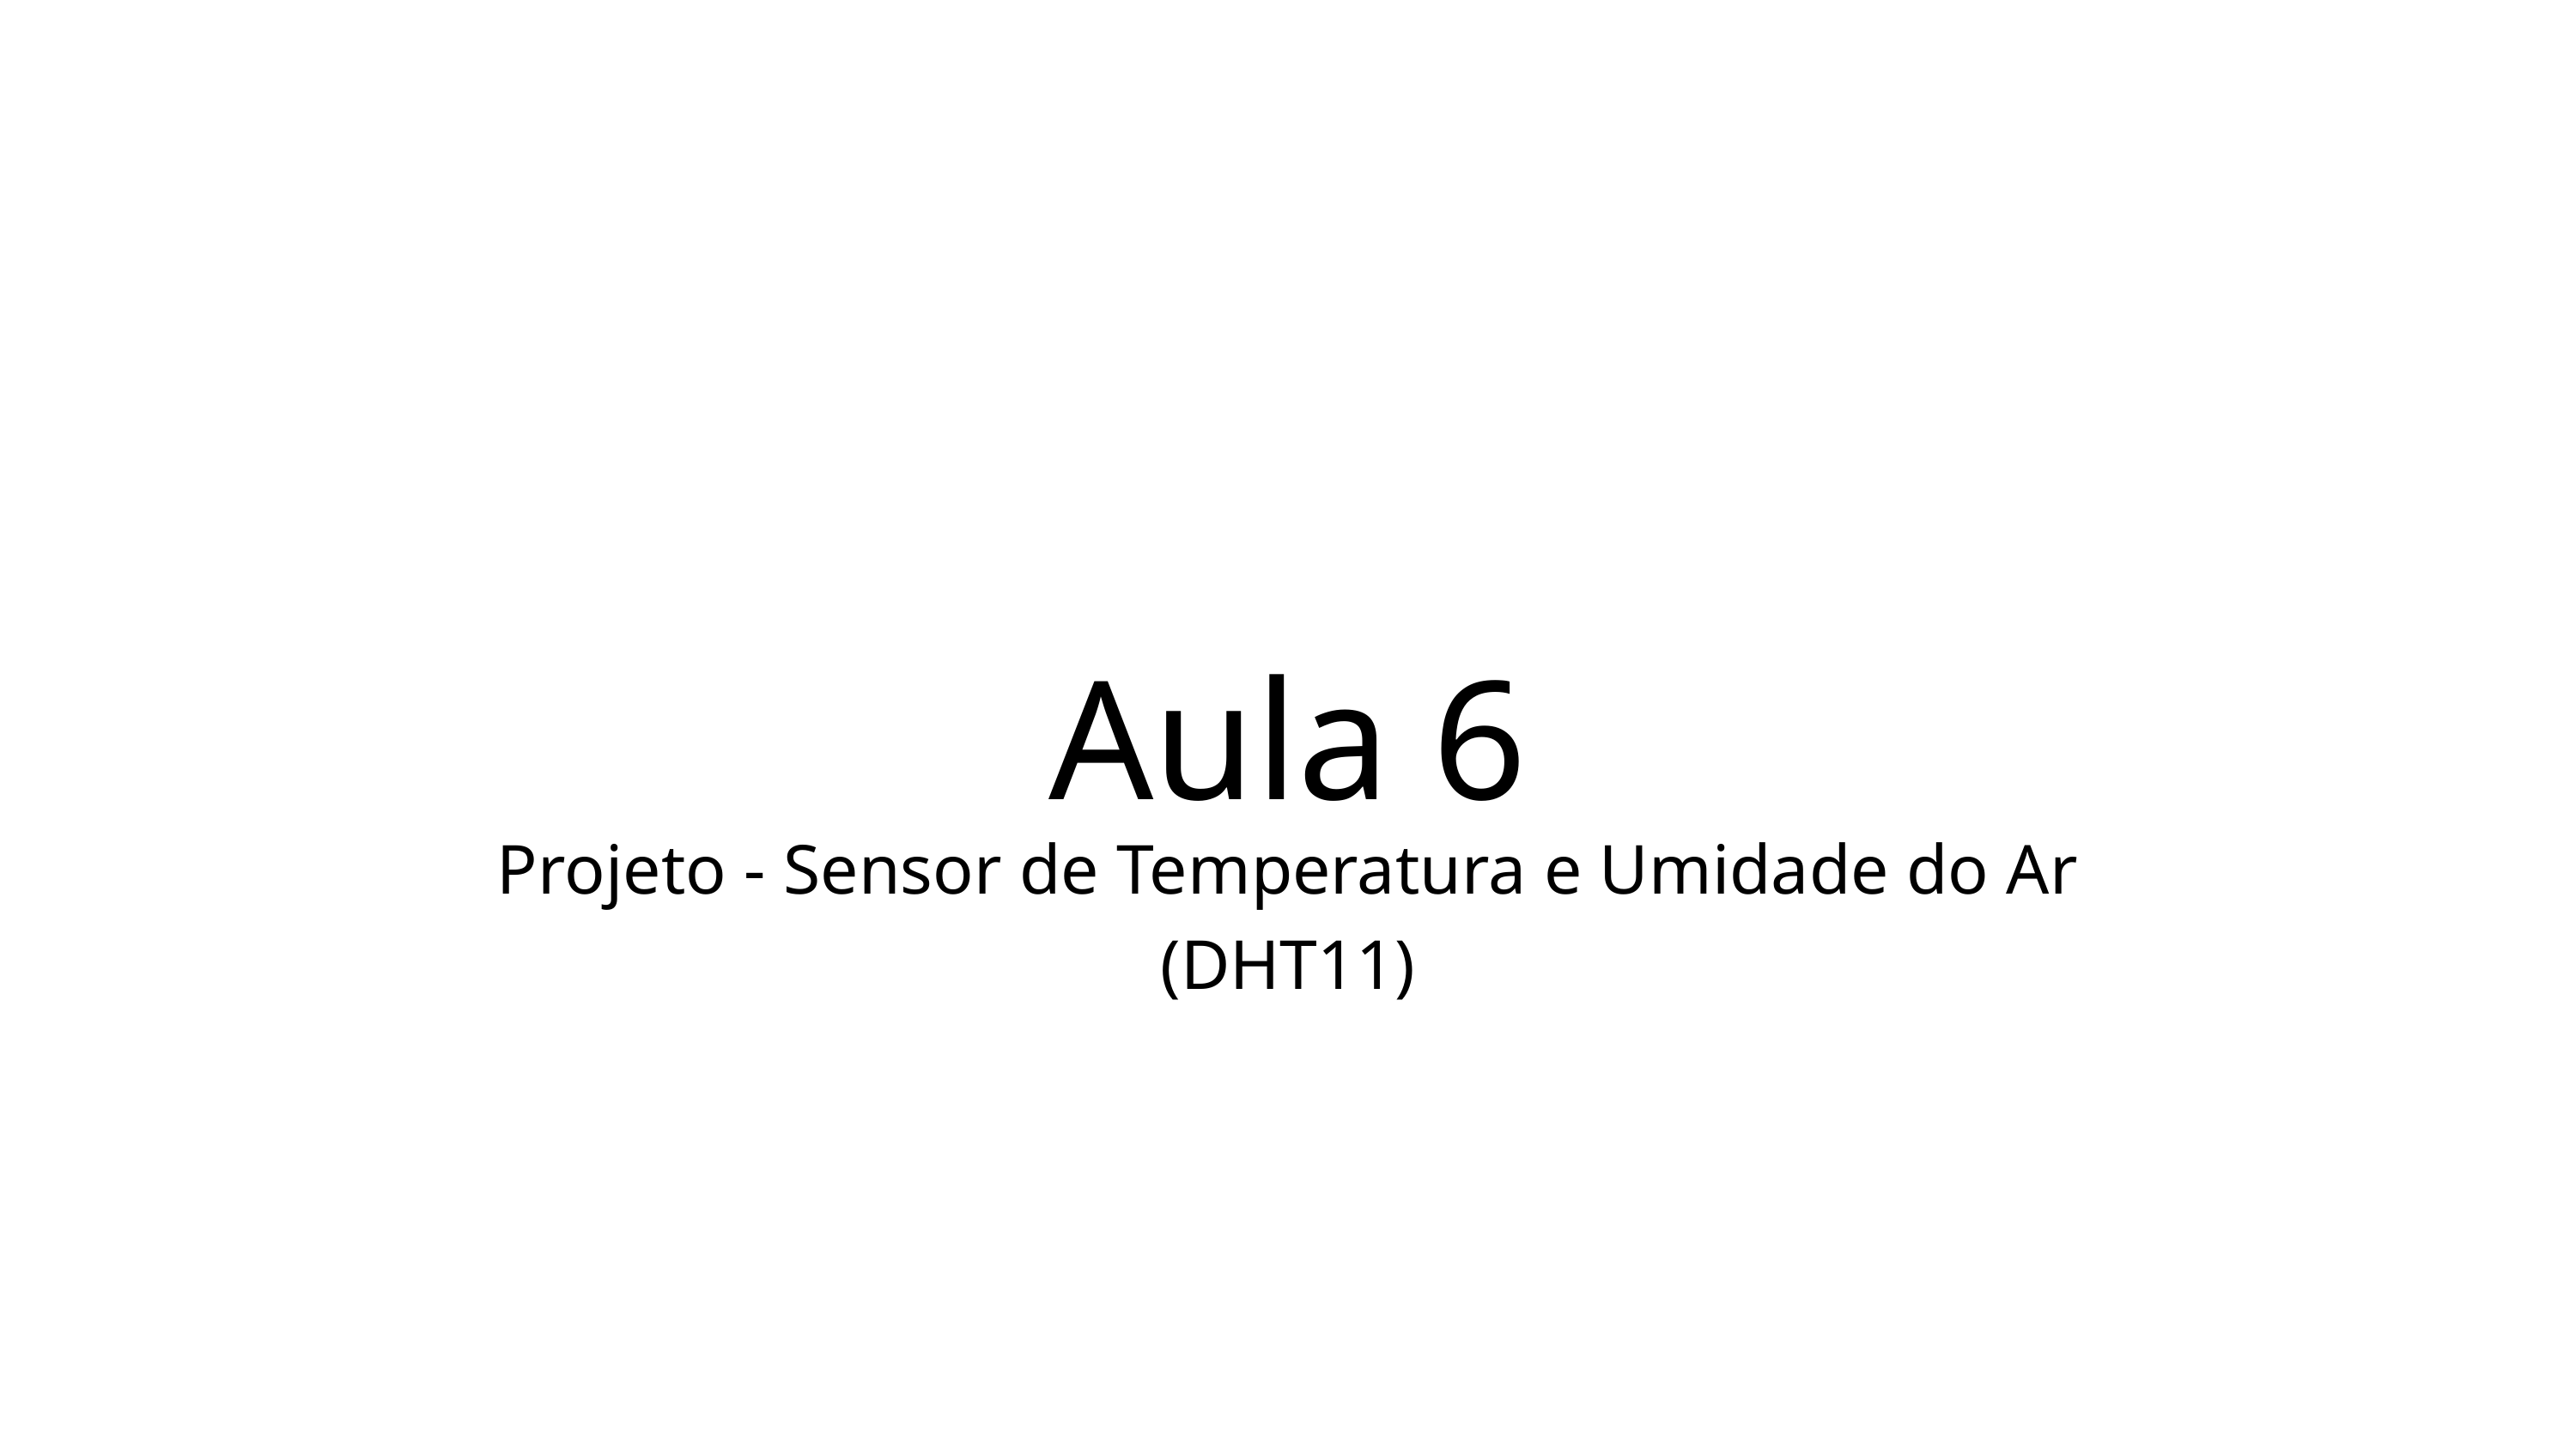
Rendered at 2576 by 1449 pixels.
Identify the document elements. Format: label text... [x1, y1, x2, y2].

text_box Projeto - Sensor de Temperatura e Umidade do Ar (DHT11) [488, 813, 2088, 1003]
text_box Aula 6 [1005, 602, 1571, 813]
